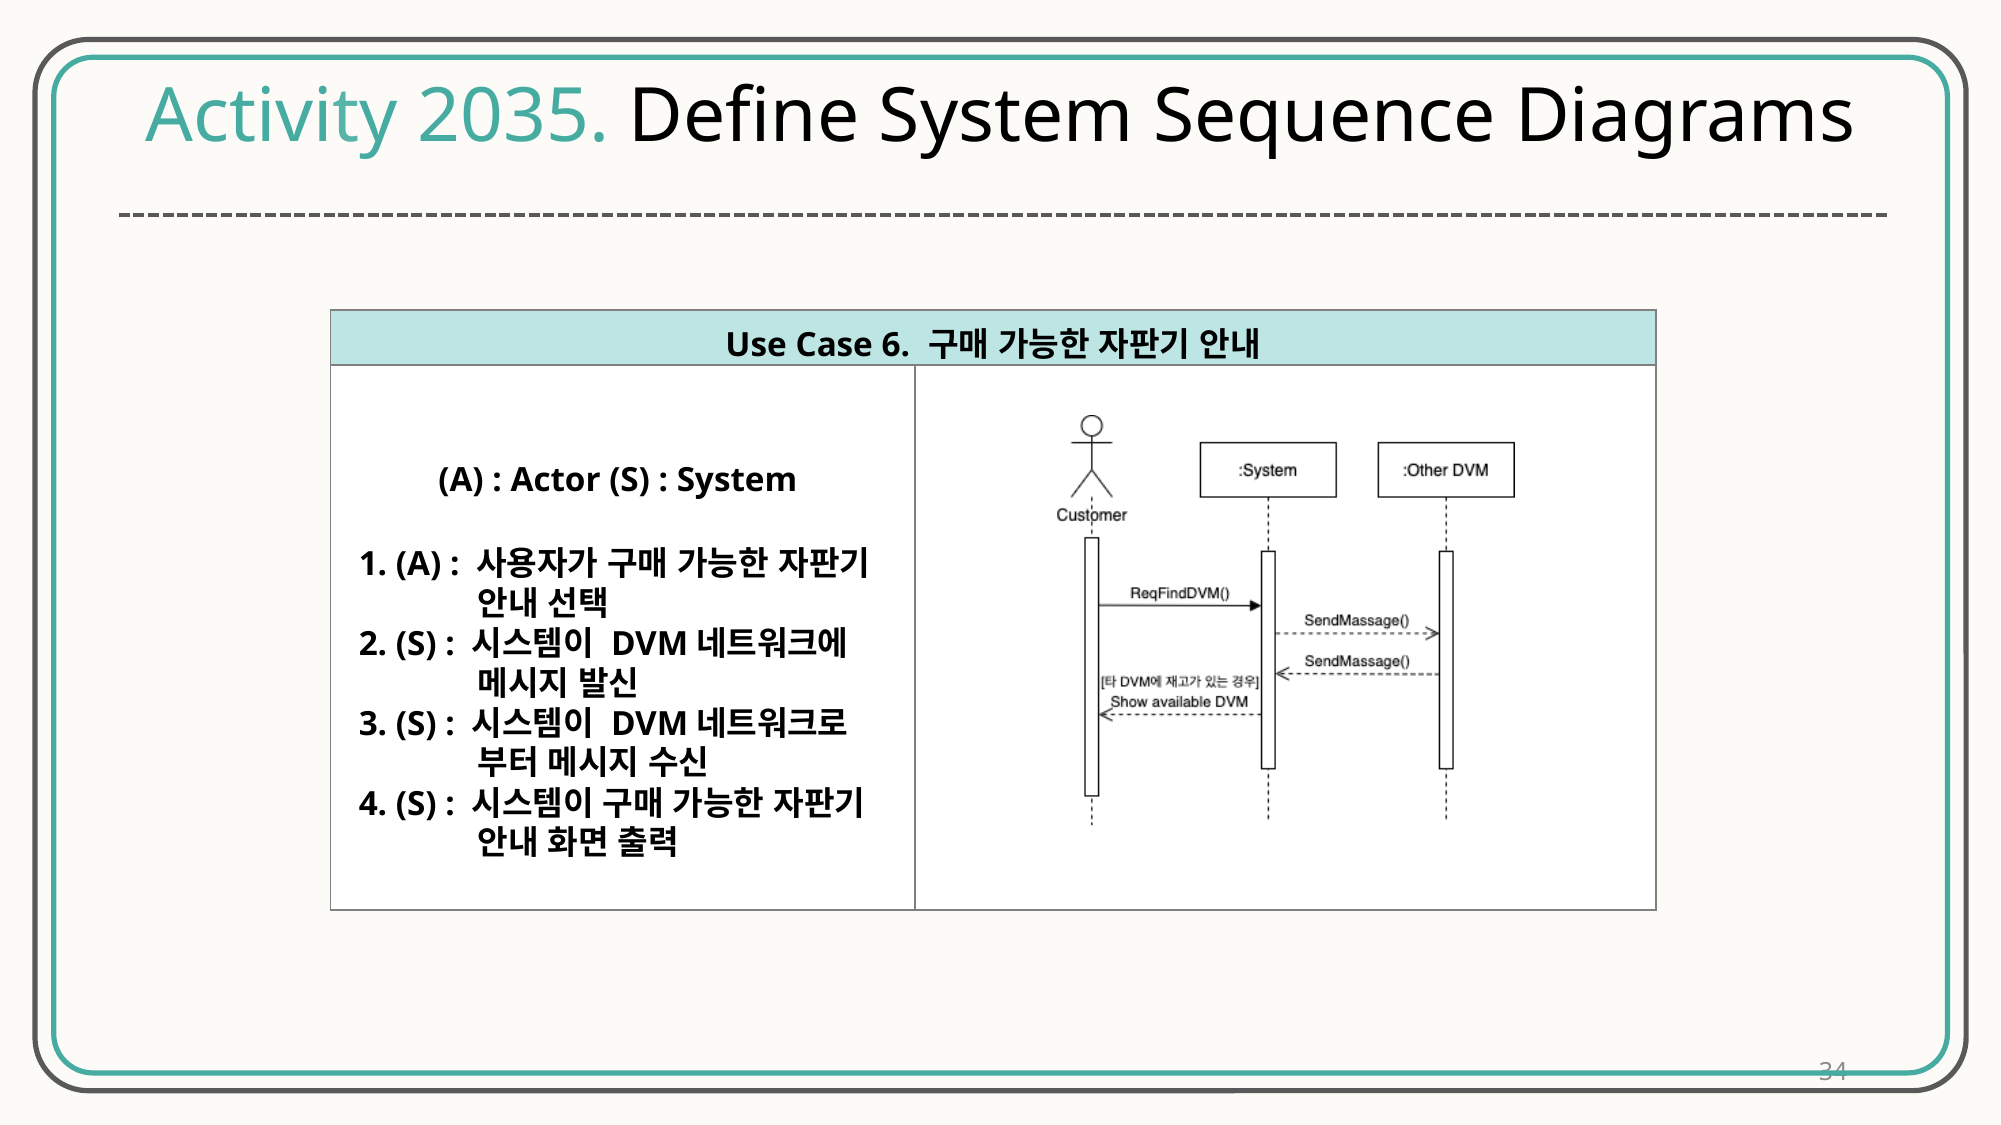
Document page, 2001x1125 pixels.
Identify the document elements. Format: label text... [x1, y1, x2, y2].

slide_number 34 [1412, 1042, 1863, 1103]
table_cell (A) : Actor (S) : System [331, 366, 914, 909]
picture [1056, 415, 1515, 828]
text_box [33, 38, 1968, 1092]
text_box 1. (A) : 사용자가 구매 가능한 자판기 안내 선택 2. (S) : 시스템이 DVM네트워크에 메시지 발신 3. (S) : 시스템이 DVM네트워크로 부터 메시지 수신 4. (S) : 시스템이 구매 가능한 자판기 안내 화면 출력 [343, 534, 1070, 869]
table_header Use Case 6. 구매 가능한 자판기 안내 [331, 311, 1655, 364]
table_cell [916, 366, 1655, 909]
